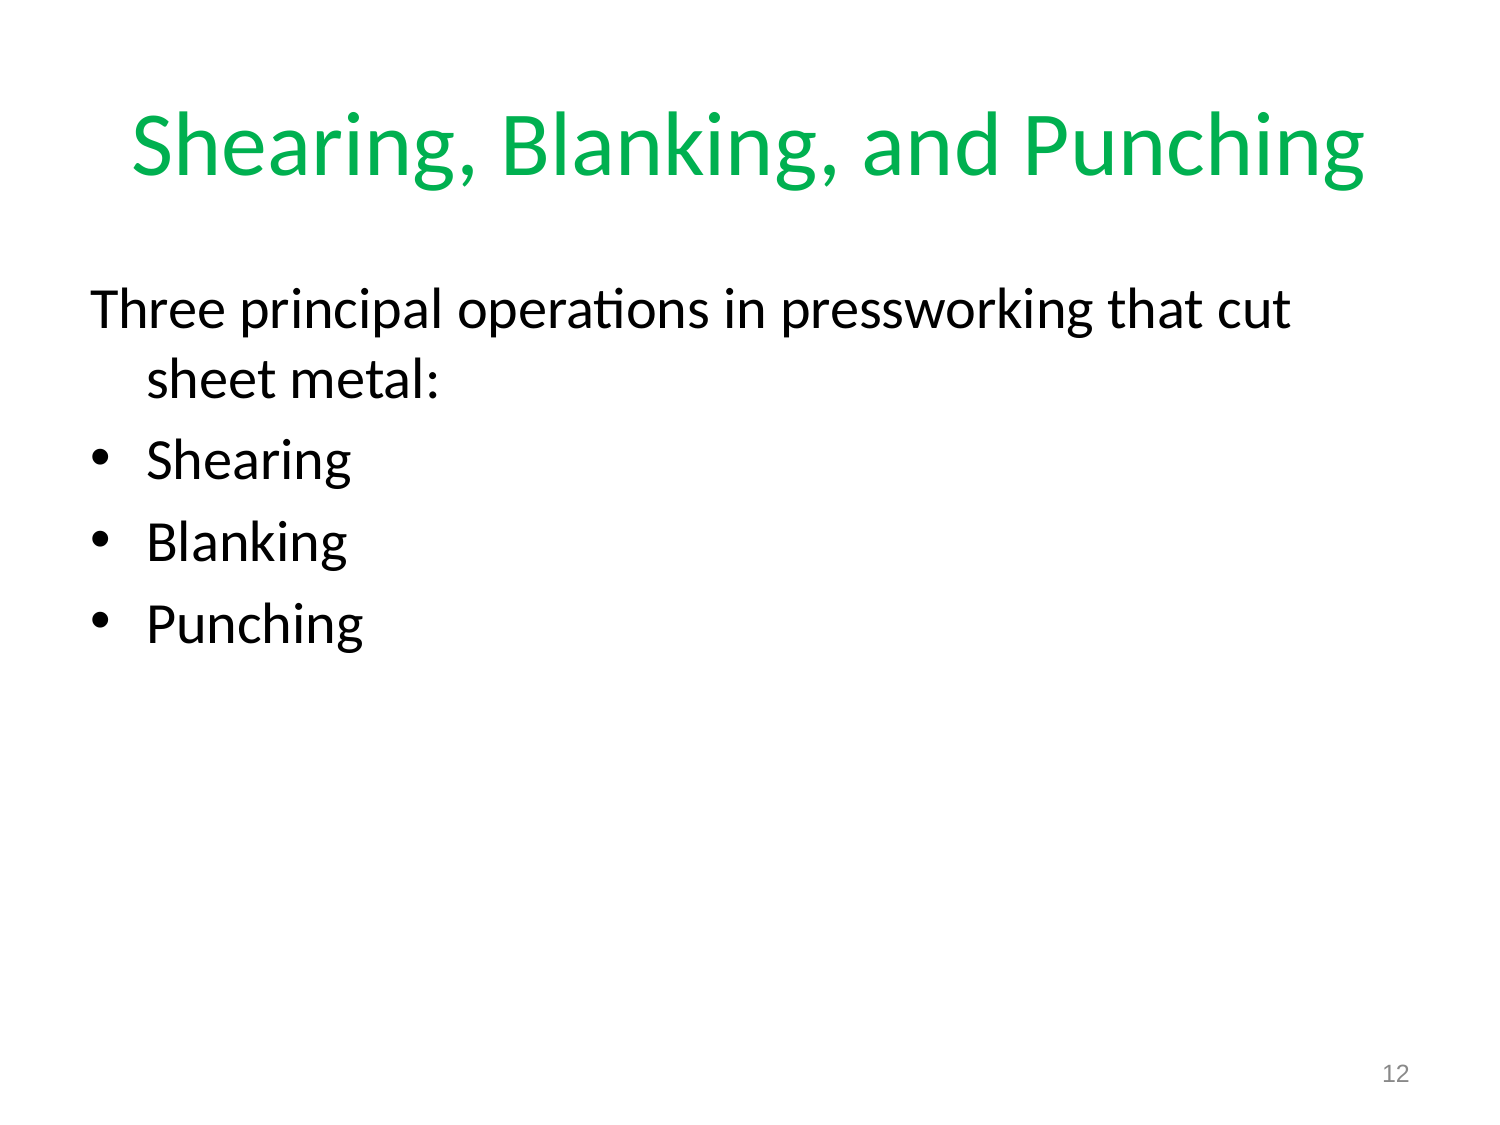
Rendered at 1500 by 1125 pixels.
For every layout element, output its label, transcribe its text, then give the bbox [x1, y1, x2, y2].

list Three principal operations in pressworking that cut sheet metal: Shearing Blanking Punching [75, 262, 1425, 1005]
text_box ‹#› [1074, 1042, 1425, 1103]
title Shearing, Blanking, and Punching [75, 45, 1425, 233]
